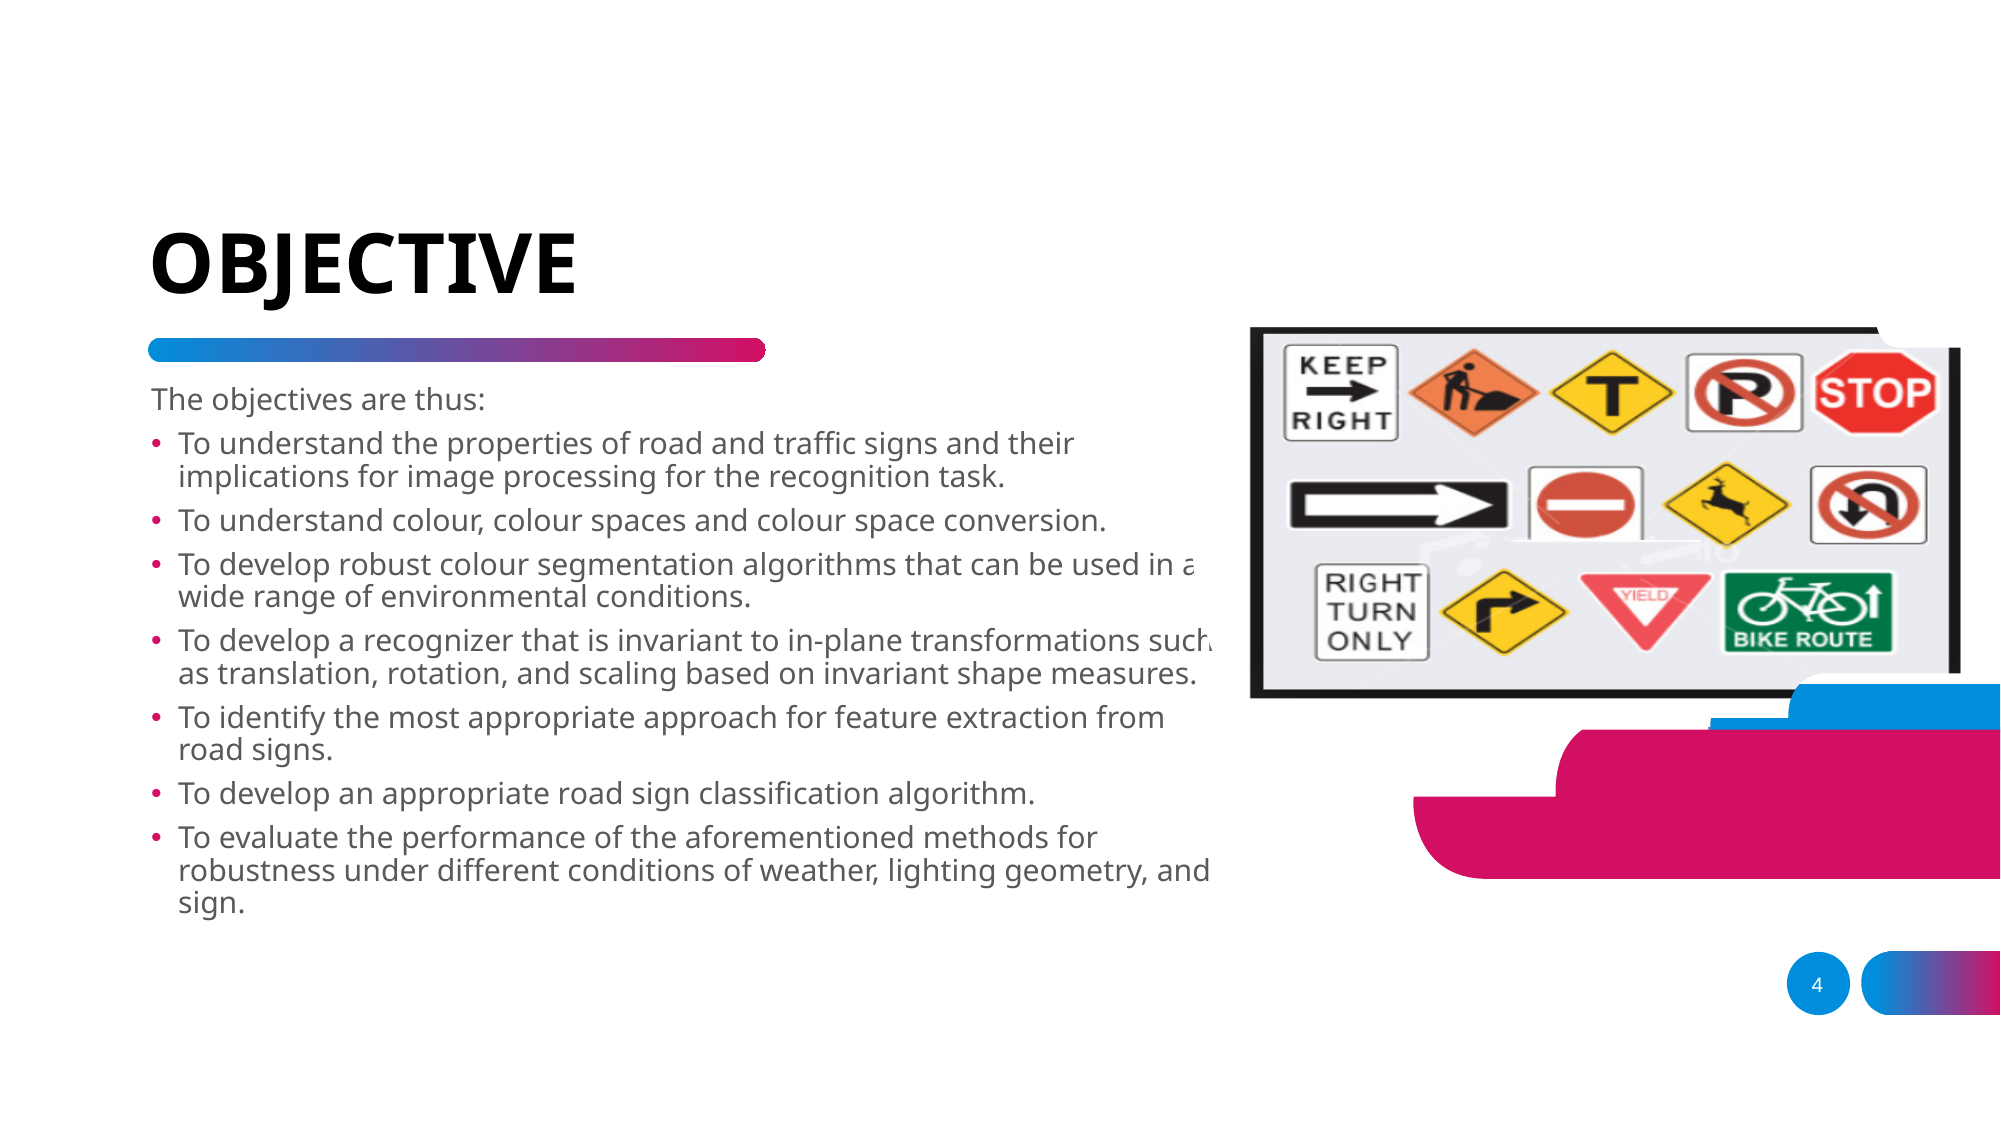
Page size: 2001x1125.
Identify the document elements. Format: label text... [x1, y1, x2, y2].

title OBJECTIVE [133, 202, 873, 331]
list The objectives are thus: To understand the properties of road and traffic signs and their implications for image processing for the recognition task. To understand colour, colour spaces and colour space conversion. To develop robust colour segmentation algorithms that can be used in a wide range of environmental conditions. To develop a recognizer that is invariant to in-plane transformations such as translation, rotation, and scaling based on invariant shape measures. To identify the most appropriate approach for feature extraction from road signs. To develop an appropriate road sign classification algorithm. To evaluate the performance of the aforementioned methods for robustness under different conditions of weather, lighting geometry, and sign. [136, 377, 1234, 955]
picture [1191, 243, 2001, 797]
slide_number 4 [1772, 954, 1863, 1015]
